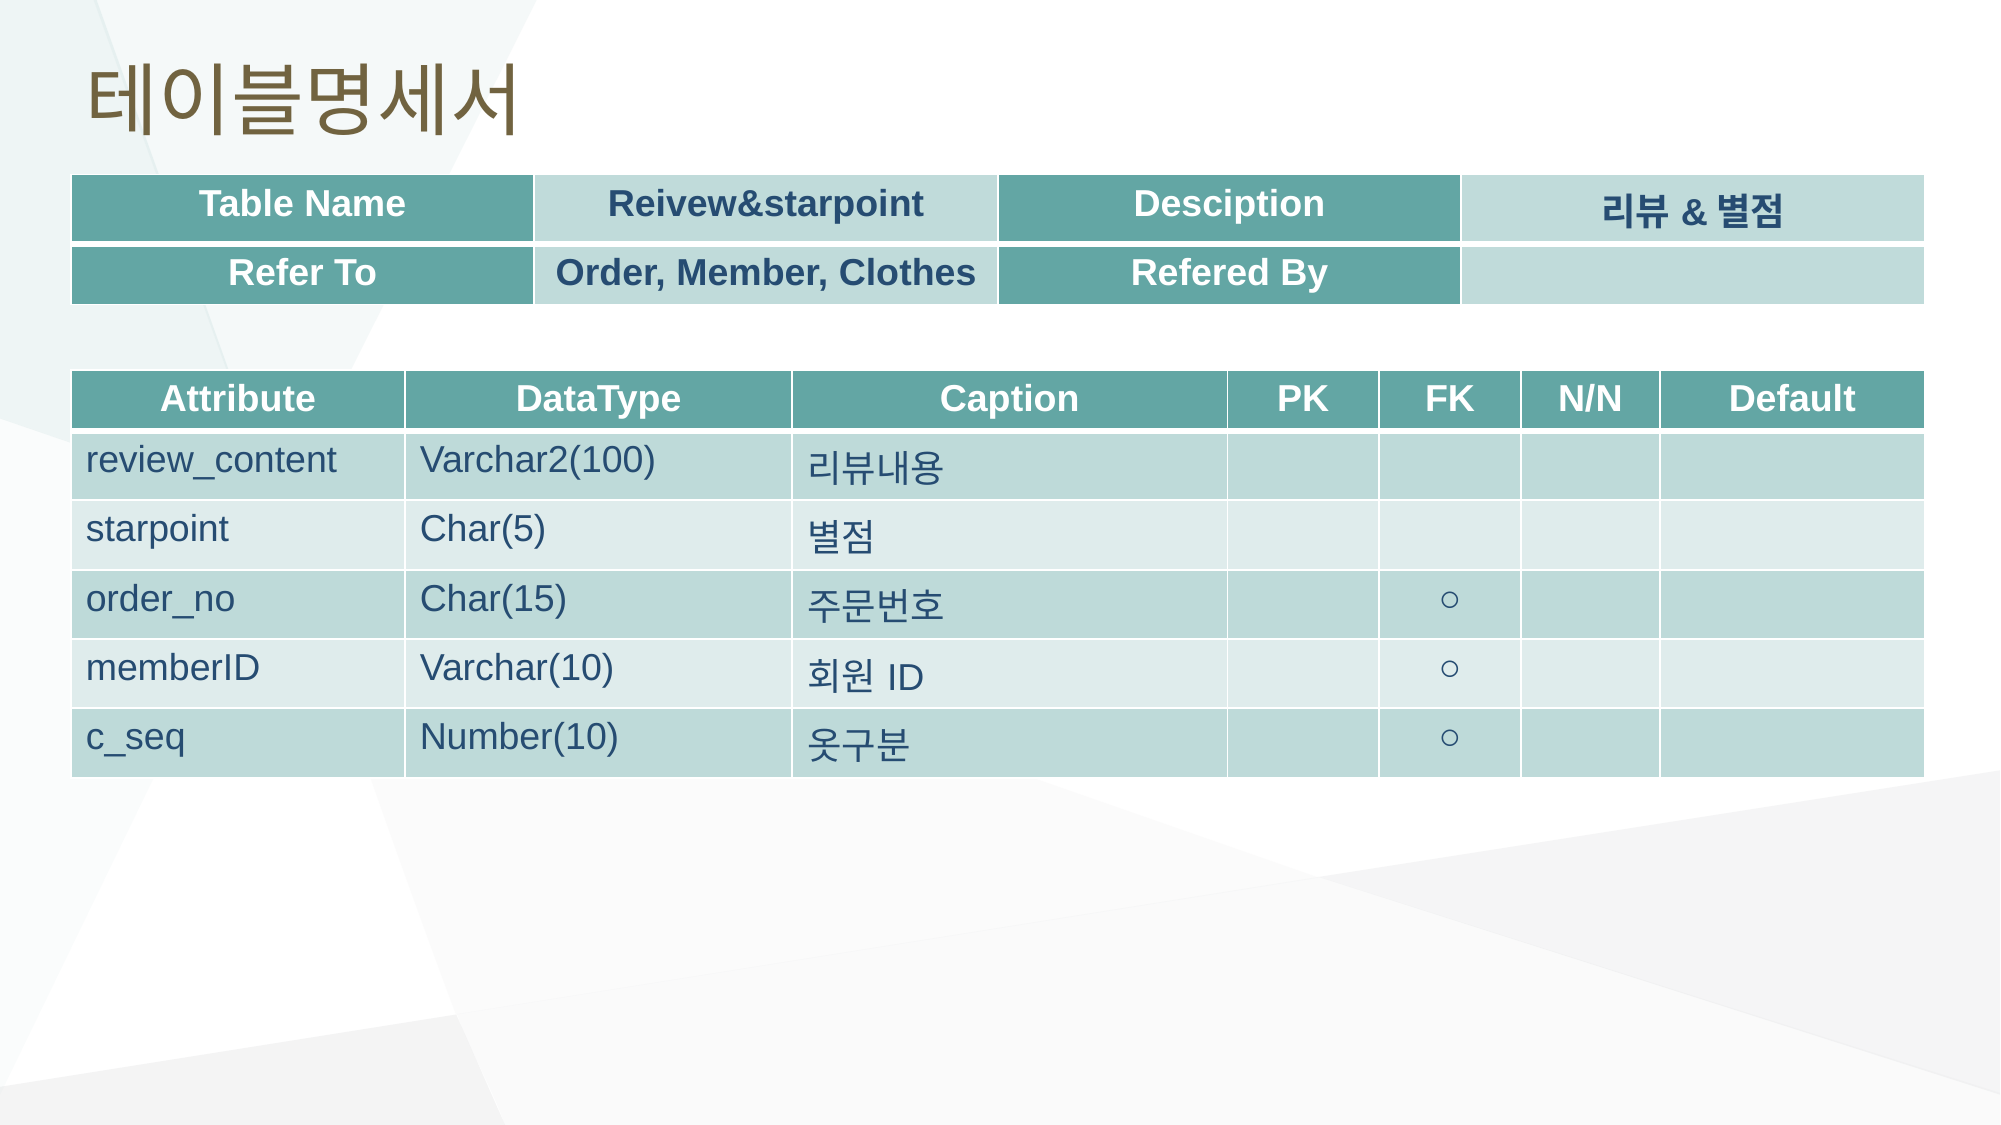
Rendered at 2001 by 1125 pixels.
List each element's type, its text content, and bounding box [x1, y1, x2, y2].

table_cell Number(10) [406, 709, 791, 777]
table_cell c_seq [72, 709, 404, 777]
table_cell [1522, 709, 1659, 777]
table_cell [1380, 501, 1520, 569]
table_cell [1228, 640, 1378, 707]
table_cell 리뷰내용 [793, 434, 1227, 499]
table_cell [1228, 434, 1378, 499]
table_cell [1661, 434, 1924, 499]
table_cell [1522, 571, 1659, 638]
table_cell Varchar2(100) [406, 434, 791, 499]
table_cell ○ [1380, 640, 1520, 707]
table_cell Refered By [999, 247, 1460, 304]
table_cell [1228, 501, 1378, 569]
table_cell [1661, 501, 1924, 569]
table_cell [1522, 434, 1659, 499]
table_cell ○ [1380, 709, 1520, 777]
table_cell order_no [72, 571, 404, 638]
table_header Table Name [72, 175, 533, 241]
table_cell ○ [1380, 571, 1520, 638]
table_header PK [1228, 371, 1378, 428]
table_cell [1522, 501, 1659, 569]
table_cell [1228, 709, 1378, 777]
table_cell Char(15) [406, 571, 791, 638]
table_cell review_content [72, 434, 404, 499]
table_cell [1661, 640, 1924, 707]
table_cell [1380, 434, 1520, 499]
table_header Desciption [999, 175, 1460, 241]
table_header 리뷰&별점 [1462, 175, 1924, 241]
table_cell memberID [72, 640, 404, 707]
table_cell [1462, 247, 1924, 304]
title 테이블명세서 [70, 20, 1925, 174]
table_header Default [1661, 371, 1924, 428]
table_cell starpoint [72, 501, 404, 569]
table_header N/N [1522, 371, 1659, 428]
table_cell Varchar(10) [406, 640, 791, 707]
table_header DataType [406, 371, 791, 428]
table_cell Order, Member, Clothes [535, 247, 997, 304]
table_cell Refer To [72, 247, 533, 304]
table_header FK [1380, 371, 1520, 428]
table_header Reivew&starpoint [535, 175, 997, 241]
table_cell 옷구분 [793, 709, 1227, 777]
table_cell [1661, 571, 1924, 638]
table_cell 별점 [793, 501, 1227, 569]
table_header Caption [793, 371, 1227, 428]
table_cell [1661, 709, 1924, 777]
table_cell [1522, 640, 1659, 707]
table_cell 회원ID [793, 640, 1227, 707]
table_cell Char(5) [406, 501, 791, 569]
table_cell 주문번호 [793, 571, 1227, 638]
table_header Attribute [72, 371, 404, 428]
table_cell [1228, 571, 1378, 638]
